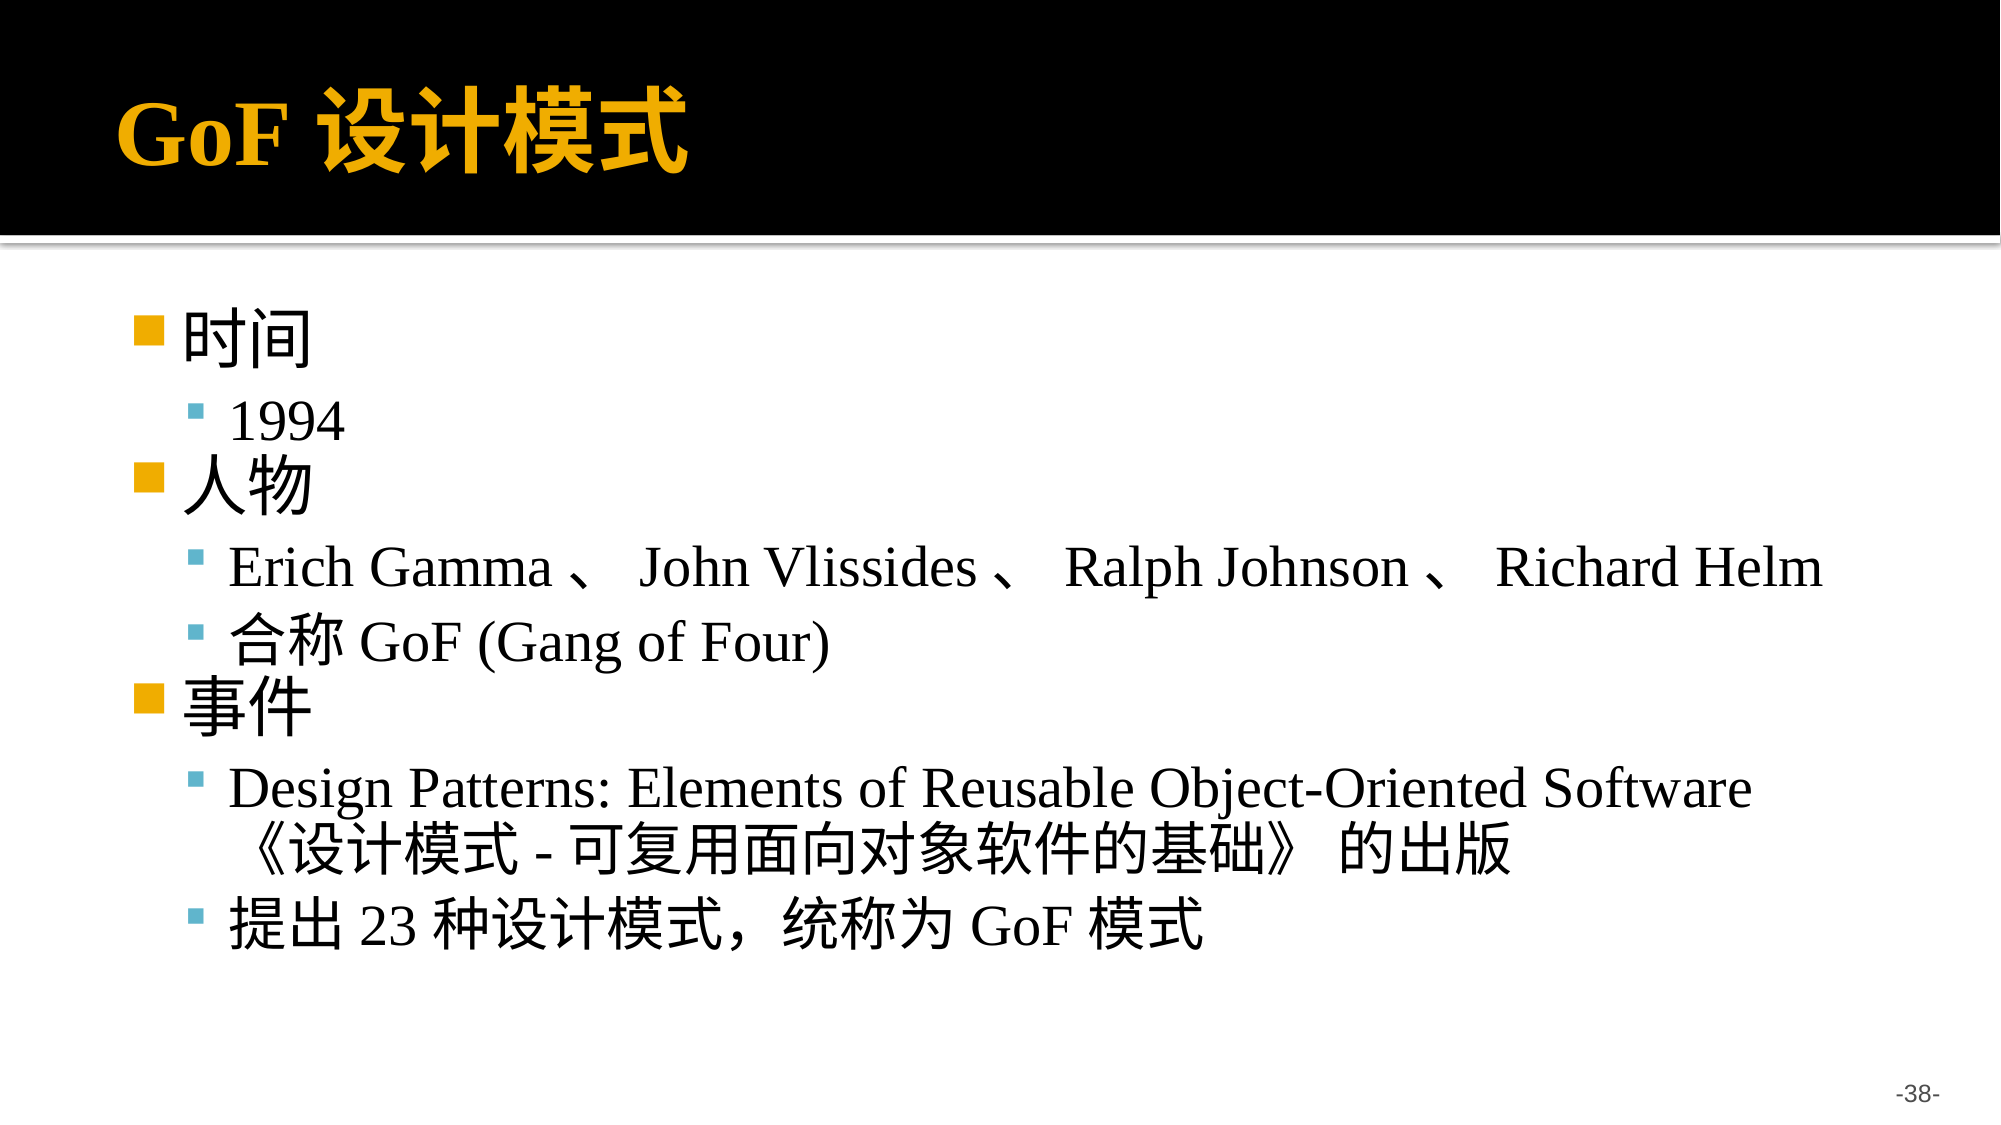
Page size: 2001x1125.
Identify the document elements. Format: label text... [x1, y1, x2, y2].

slide_number -38- [1794, 1062, 1955, 1108]
list 时间 1994 人物 Erich Gamma、John Vlissides、Ralph Johnson、Richard Helm 合称GoF (Gang of Four) 事件 Design Patterns: Elements of Reusable Object-Oriented Software 《设计模式-可复用面向对象软件的基础》 的出版 提出23种设计模式，统称为GoF模式 [99, 291, 1900, 1050]
title GoF设计模式 [99, 25, 1900, 231]
